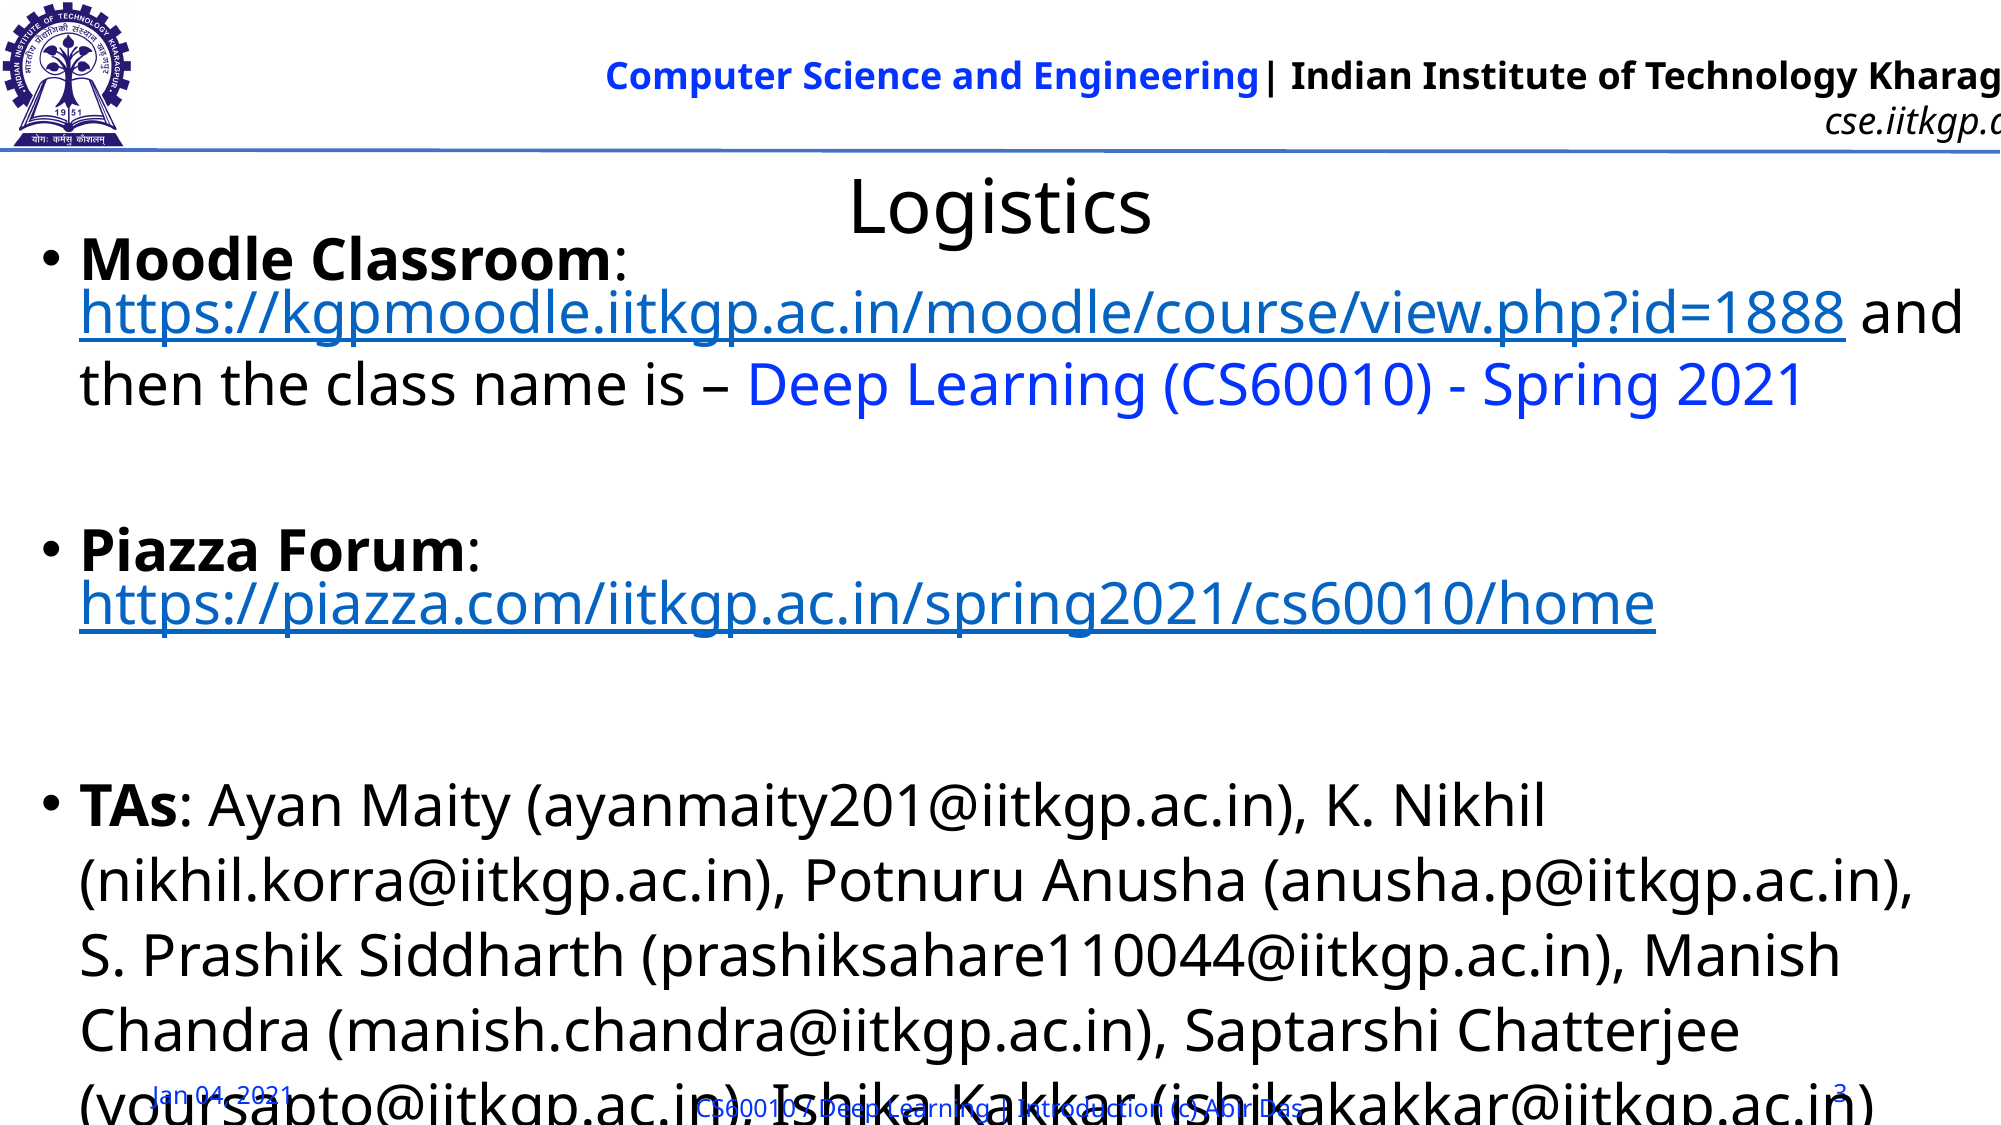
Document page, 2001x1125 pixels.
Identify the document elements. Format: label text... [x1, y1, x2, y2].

picture [2, 2, 131, 147]
footer CS60010 / Deep Learning | Introduction (c) Abir Das [331, 1077, 1670, 1125]
title Logistics [406, 108, 1593, 222]
slide_number 3 [1733, 1065, 1863, 1125]
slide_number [137, 1065, 331, 1125]
text_box Moodle Classroom: https://kgpmoodle.iitkgp.ac.in/moodle/course/view.php?id=1888 and then the class name is – Deep Learning (CS60010) - Spring 2021 Piazza Forum: https://piazza.com/iitkgp.ac.in/spring2021/cs60010/home TAs: Ayan Maity (ayanmaity201@iitkgp.ac.in), K. Nikhil (nikhil.korra@iitkgp.ac.in), Potnuru Anusha (anusha.p@iitkgp.ac.in), S. Prashik Siddharth (prashiksahare110044@iitkgp.ac.in), Manish Chandra (manish.chandra@iitkgp.ac.in), Saptarshi Chatterjee (yoursapto@iitkgp.ac.in), Ishika Kakkar (ishikakakkar@iitkgp.ac.in) [27, 222, 1985, 986]
